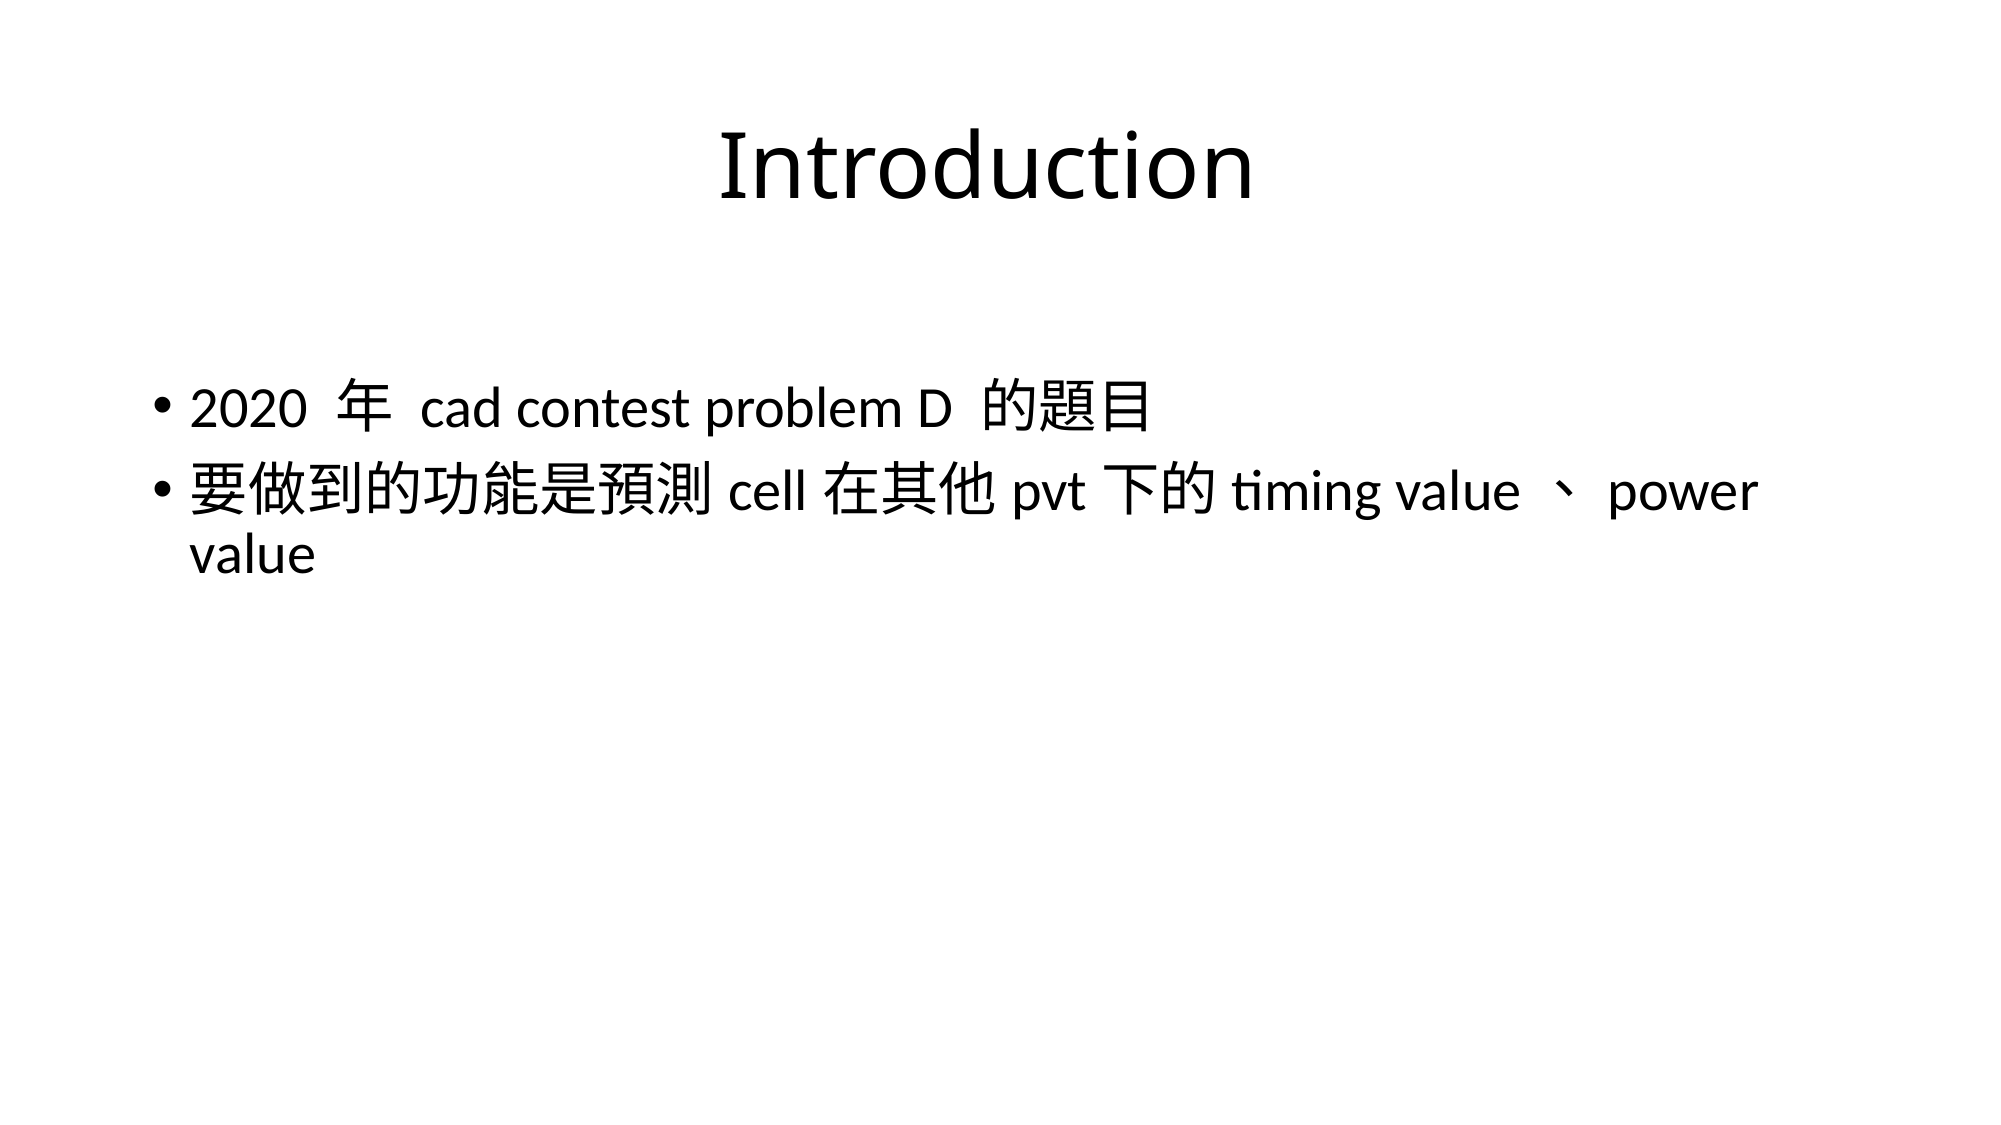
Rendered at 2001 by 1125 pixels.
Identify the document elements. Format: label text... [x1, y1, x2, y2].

list 2020 年 cad contest problem D 的題目 要做到的功能是預測cell在其他pvt下的timing value、power value [137, 369, 1863, 1001]
title Introduction [137, 59, 1863, 278]
